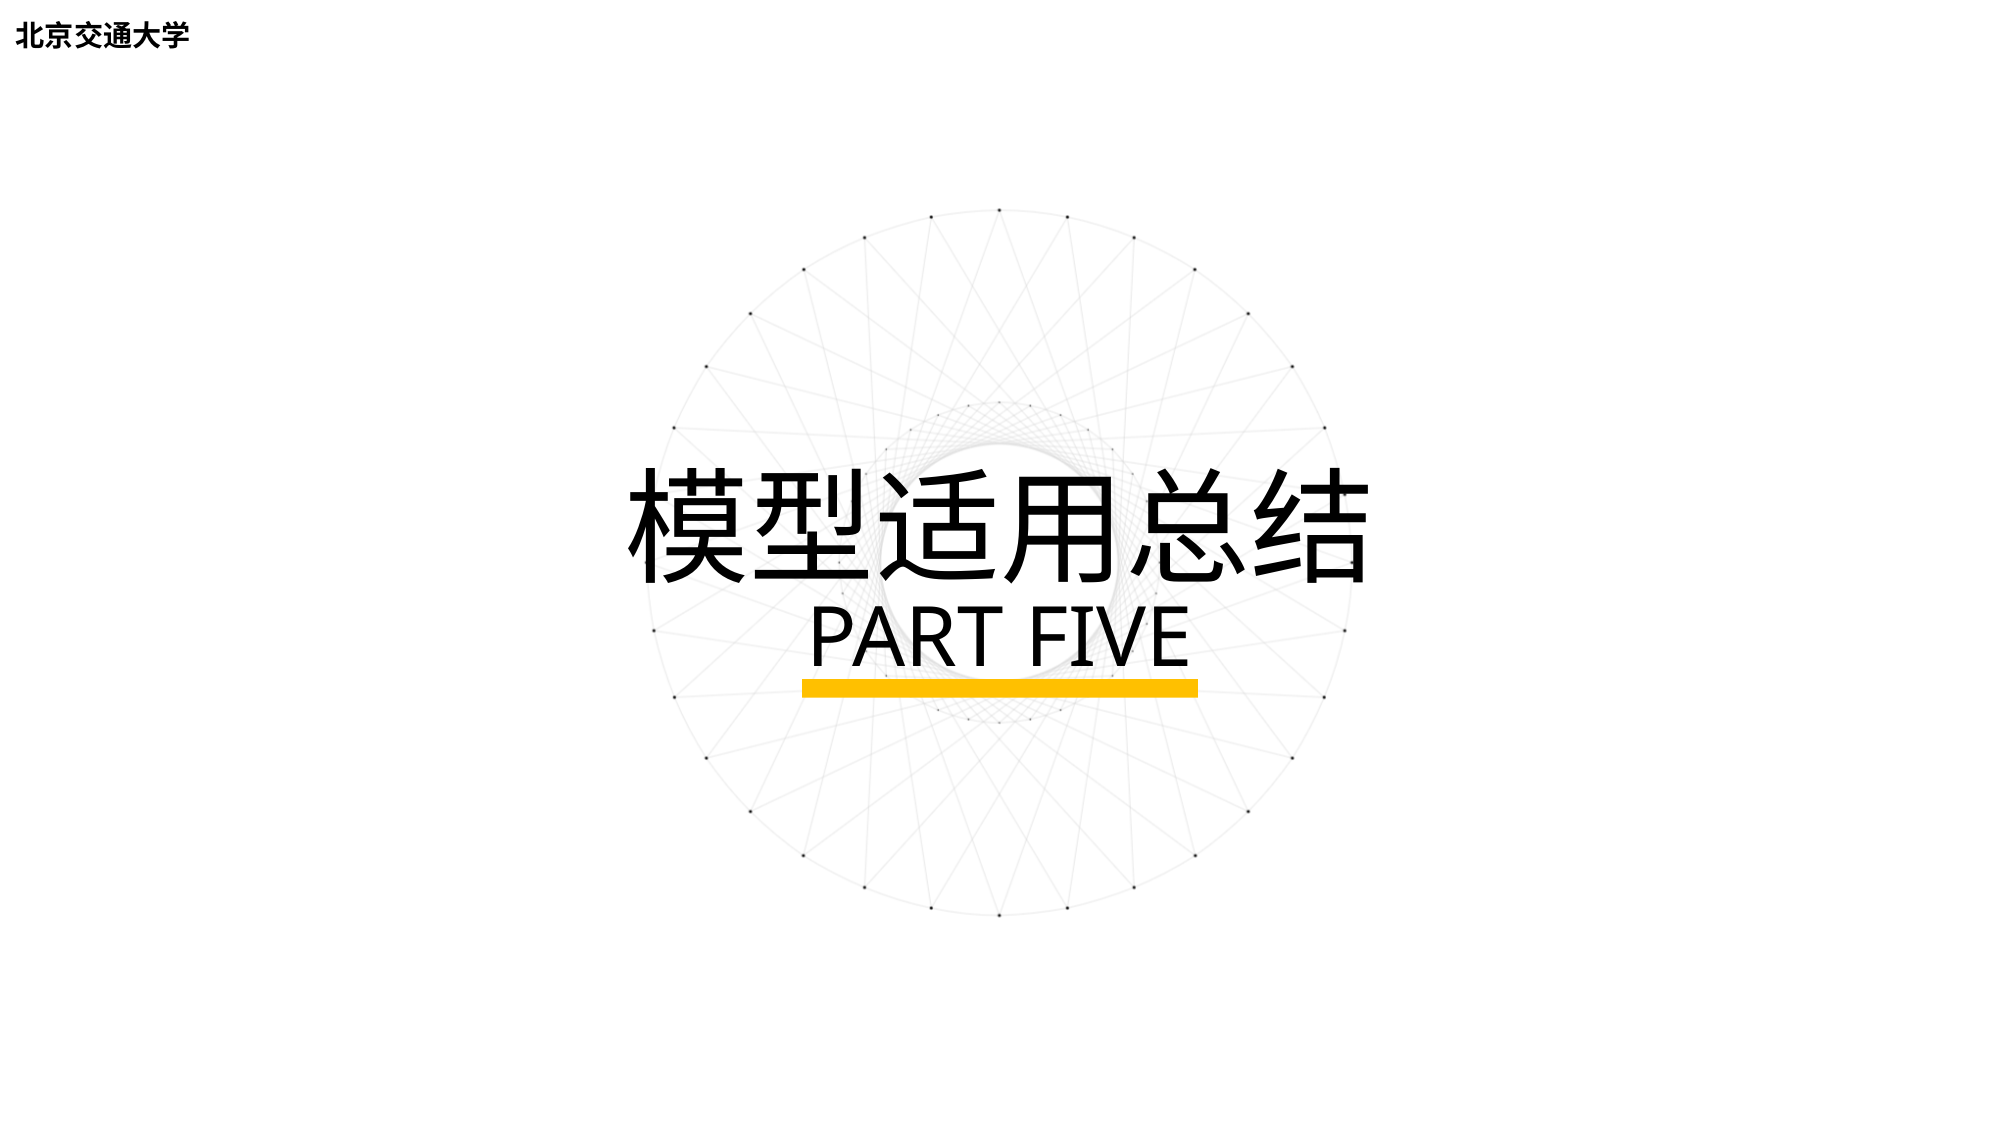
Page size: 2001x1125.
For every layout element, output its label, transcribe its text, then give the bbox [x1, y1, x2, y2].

picture [676, 193, 1335, 396]
text_box PART FIVE [704, 607, 1296, 691]
text_box 北京交通大学 [0, 9, 206, 60]
text_box [801, 678, 1199, 699]
text_box 模型适用总结 [438, 396, 1562, 607]
picture [639, 607, 1372, 932]
